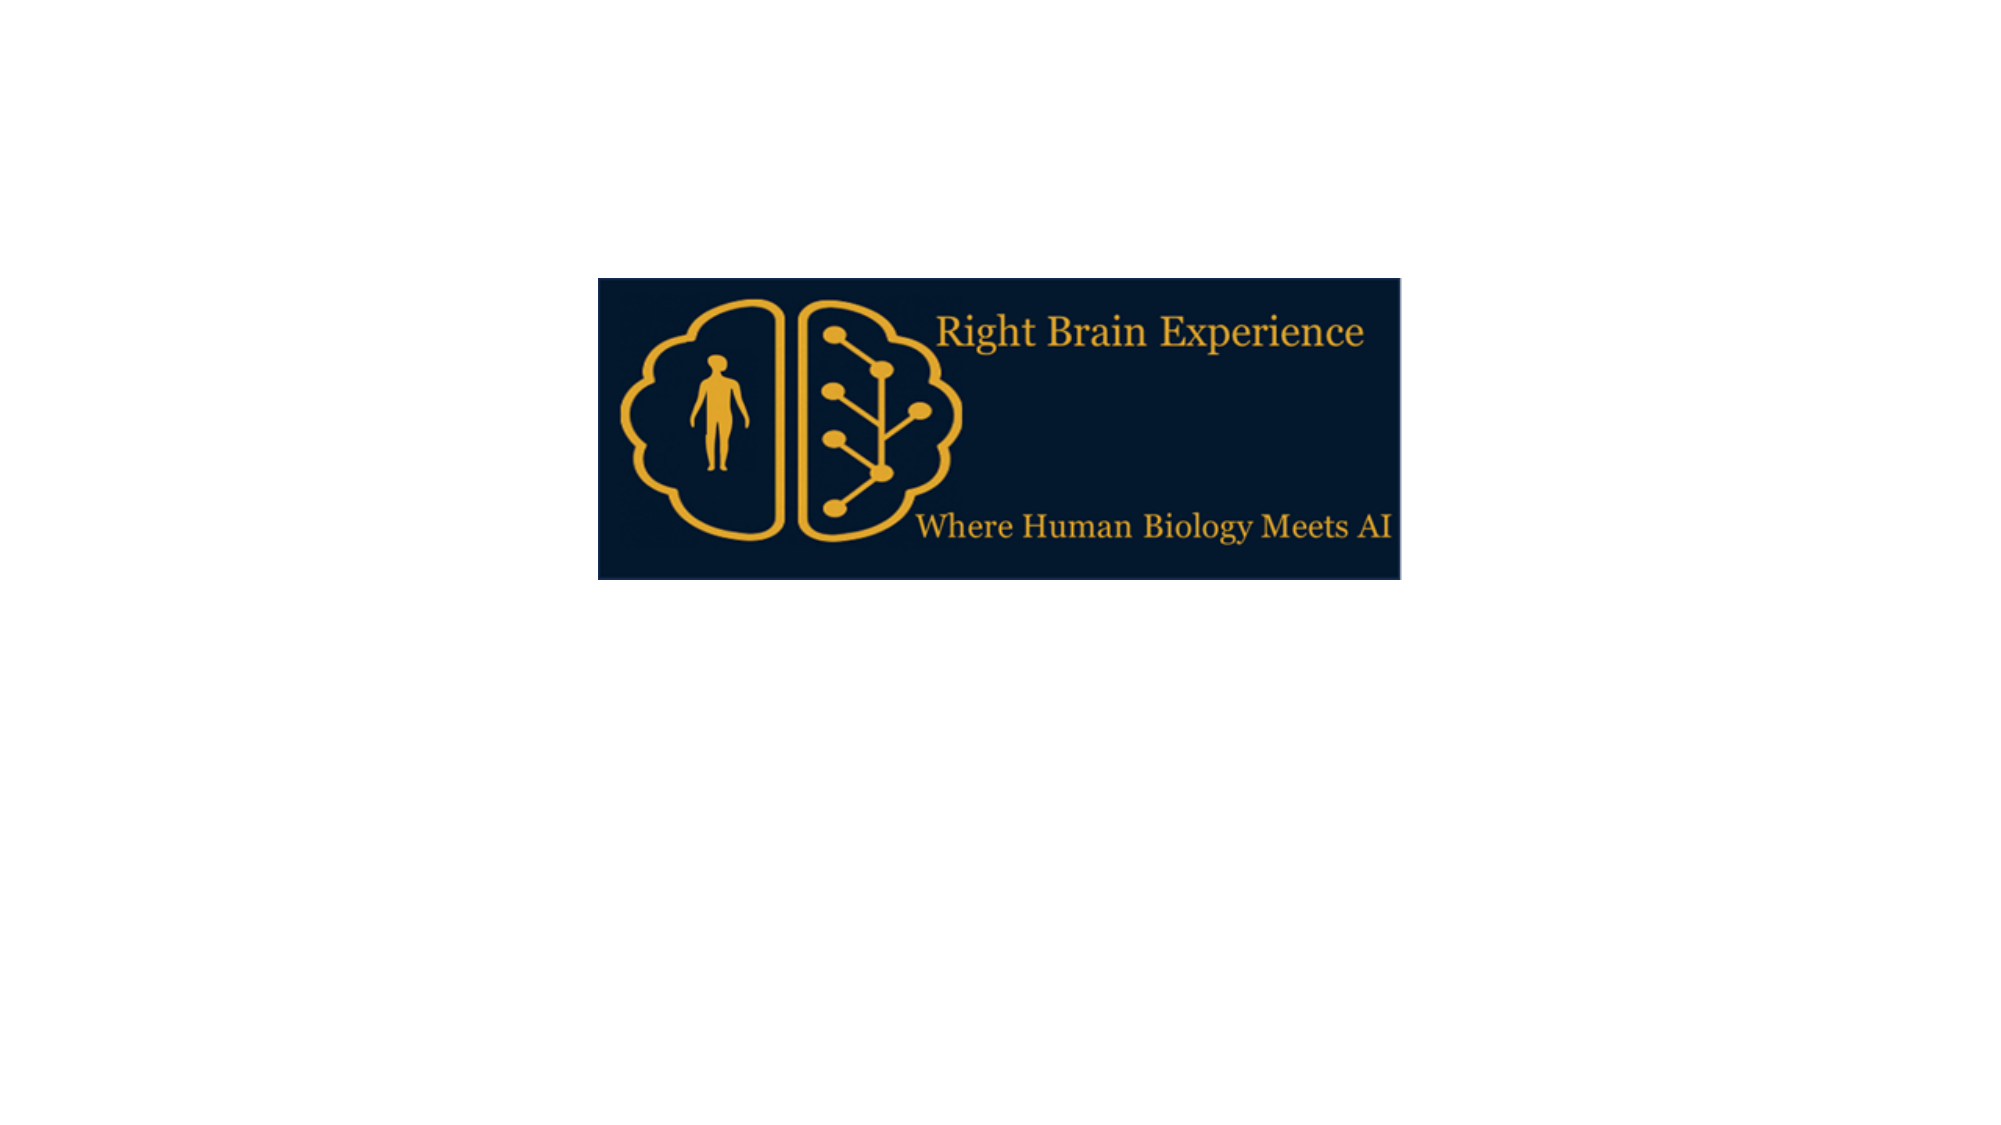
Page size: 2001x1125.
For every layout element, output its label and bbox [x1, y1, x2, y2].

picture [598, 278, 1402, 581]
